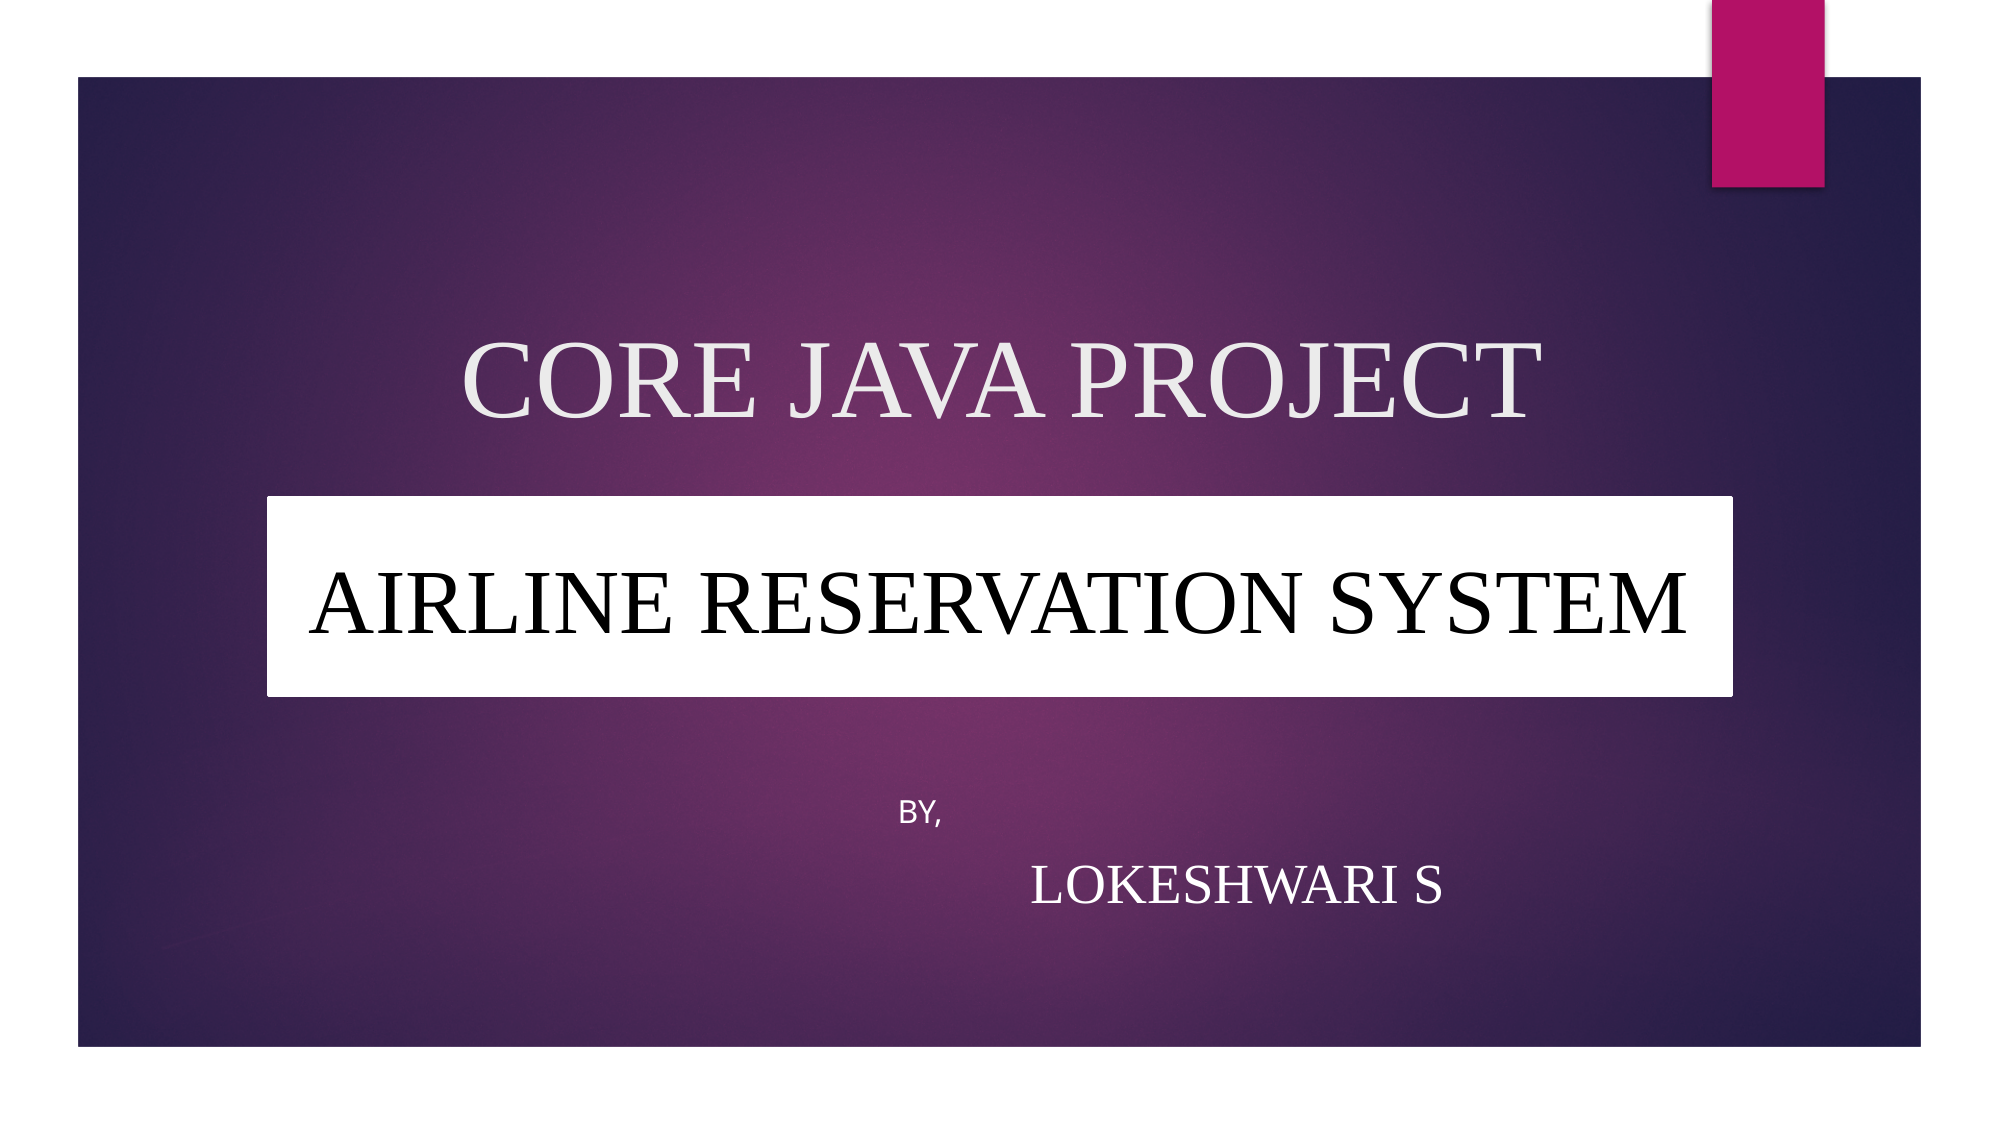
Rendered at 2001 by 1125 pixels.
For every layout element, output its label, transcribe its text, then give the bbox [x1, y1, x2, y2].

text_box AIRLINE RESERVATION SYSTEM [267, 496, 1733, 697]
subtitle By, LOKESHWARI S [189, 783, 1638, 925]
title CORE JAVA PROJECT [445, 235, 1946, 447]
